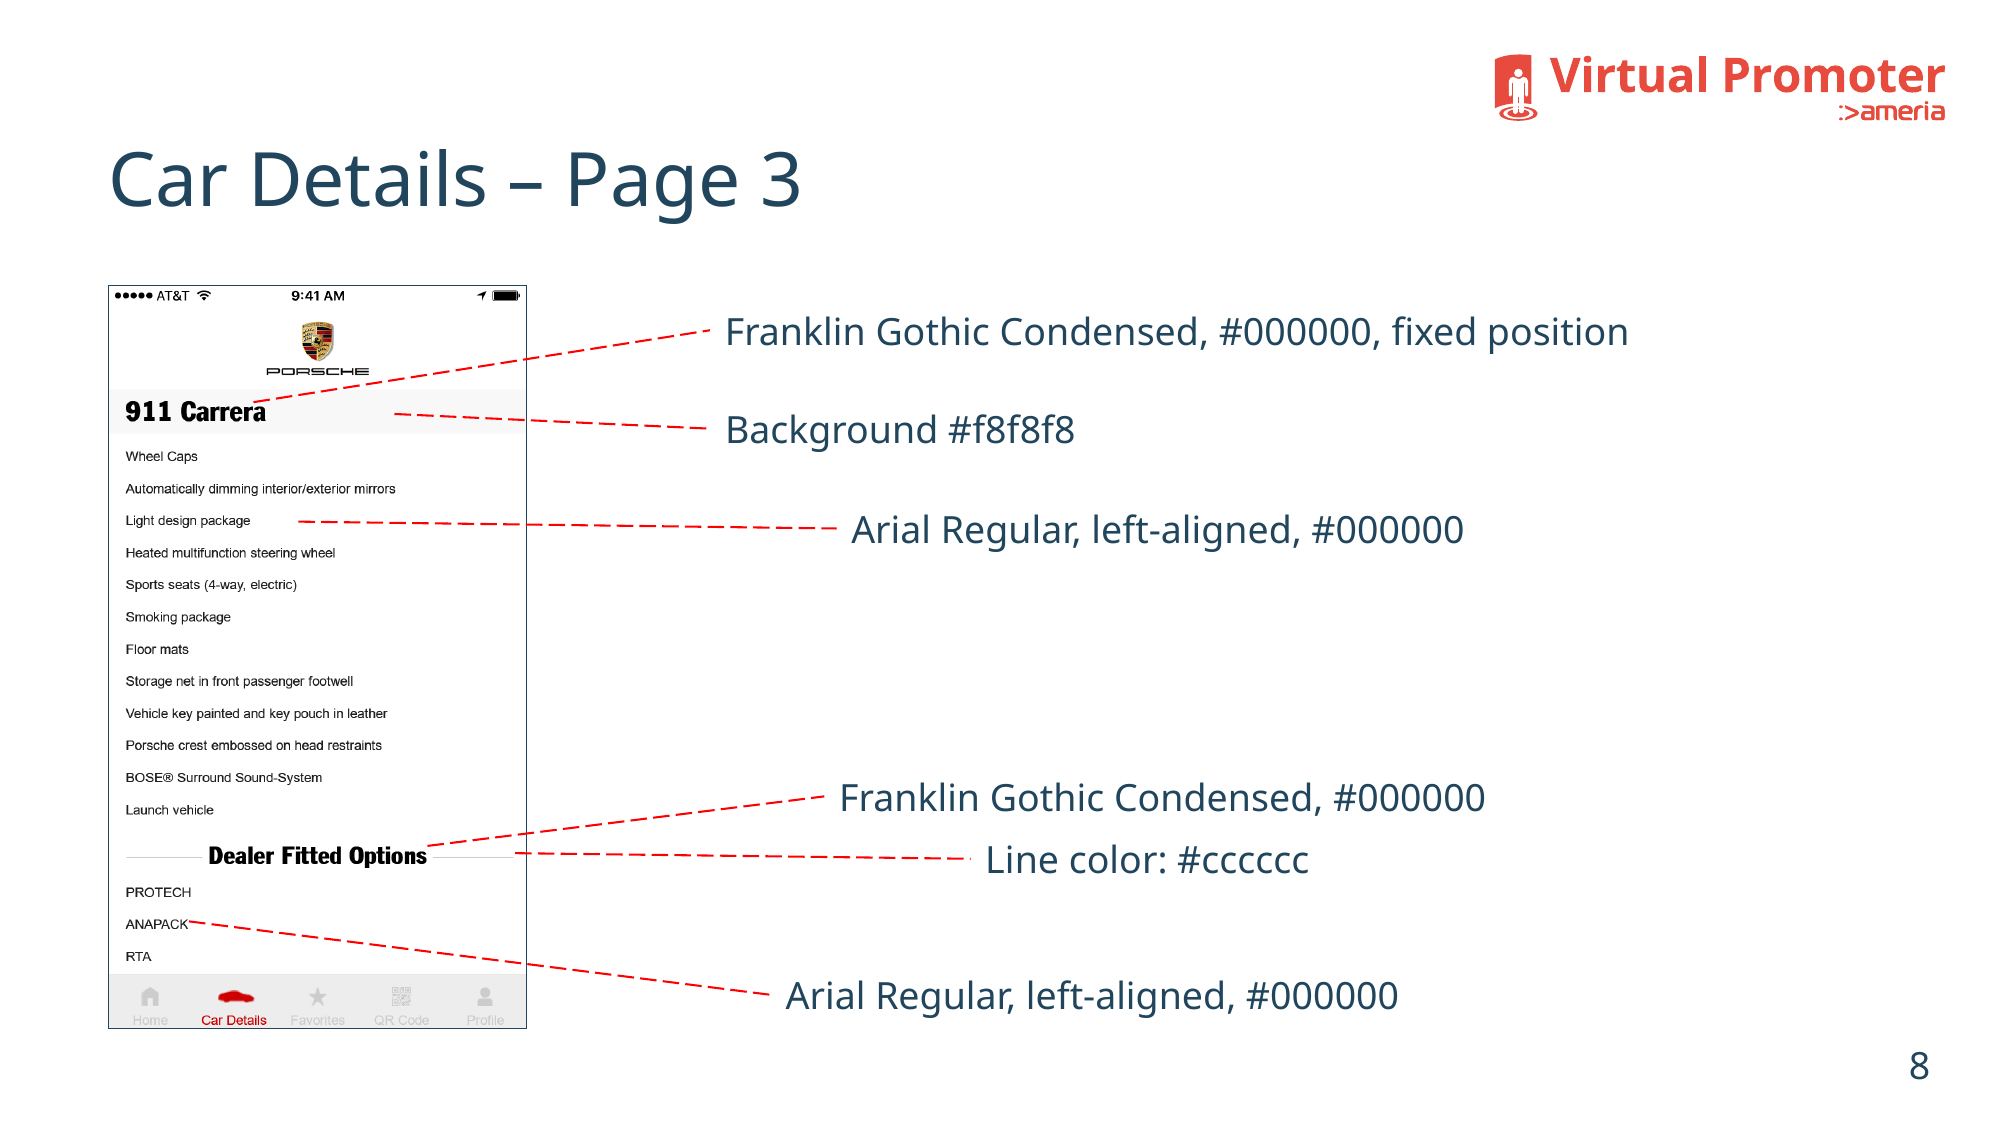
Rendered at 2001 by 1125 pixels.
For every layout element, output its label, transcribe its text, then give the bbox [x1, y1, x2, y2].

text_box Franklin Gothic Condensed, #000000, fixed position [710, 300, 1646, 361]
picture [108, 284, 527, 1029]
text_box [427, 796, 825, 846]
text_box Franklin Gothic Condensed, #000000 [824, 766, 1572, 827]
text_box Arial Regular, left-aligned, #000000 [836, 498, 1784, 559]
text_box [394, 414, 711, 430]
text_box Line color: #cccccc [970, 828, 1372, 889]
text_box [298, 521, 837, 529]
text_box Arial Regular, left-aligned, #000000 [770, 964, 1449, 1025]
text_box Background #f8f8f8 [710, 398, 1388, 459]
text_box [188, 921, 771, 996]
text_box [515, 853, 971, 860]
title Car Details – Page 3 [108, 140, 1827, 223]
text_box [253, 330, 711, 403]
